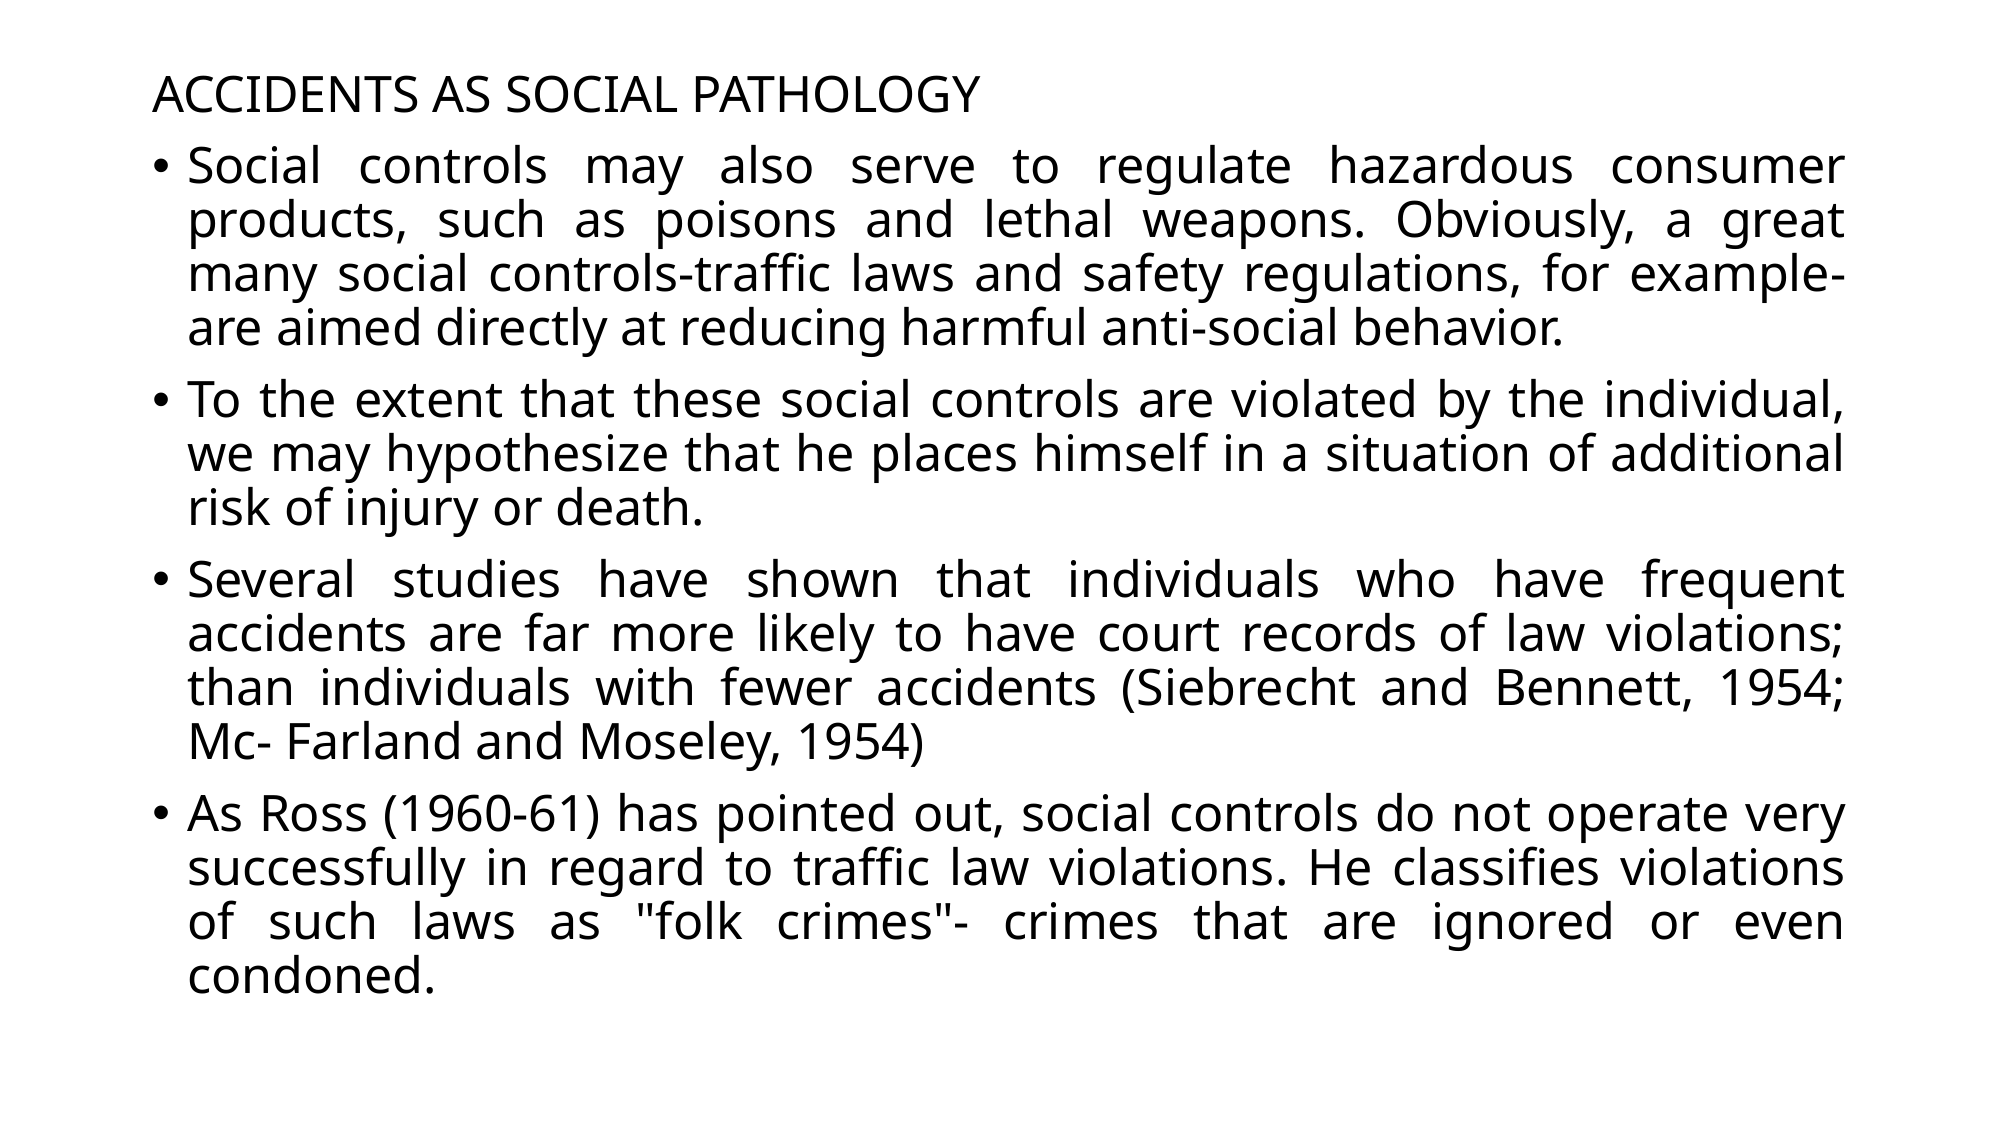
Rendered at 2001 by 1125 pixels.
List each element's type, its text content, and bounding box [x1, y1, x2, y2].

list ACCIDENTS AS SOCIAL PATHOLOGY Social controls may also serve to regulate hazardous consumer products, such as poisons and lethal weapons. Obviously, a great many social controls-traffic laws and safety regulations, for example- are aimed directly at reducing harmful anti-social behavior. To the extent that these social controls are violated by the individual, we may hypothesize that he places himself in a situation of additional risk of injury or death. Several studies have shown that individuals who have frequent accidents are far more likely to have court records of law violations; than individuals with fewer accidents (Siebrecht and Bennett, 1954; Mc- Farland and Moseley, 1954) As Ross (1960-61) has pointed out, social controls do not operate very successfully in regard to traffic law violations. He classifies violations of such laws as "folk crimes"- crimes that are ignored or even condoned. [137, 61, 1863, 1014]
